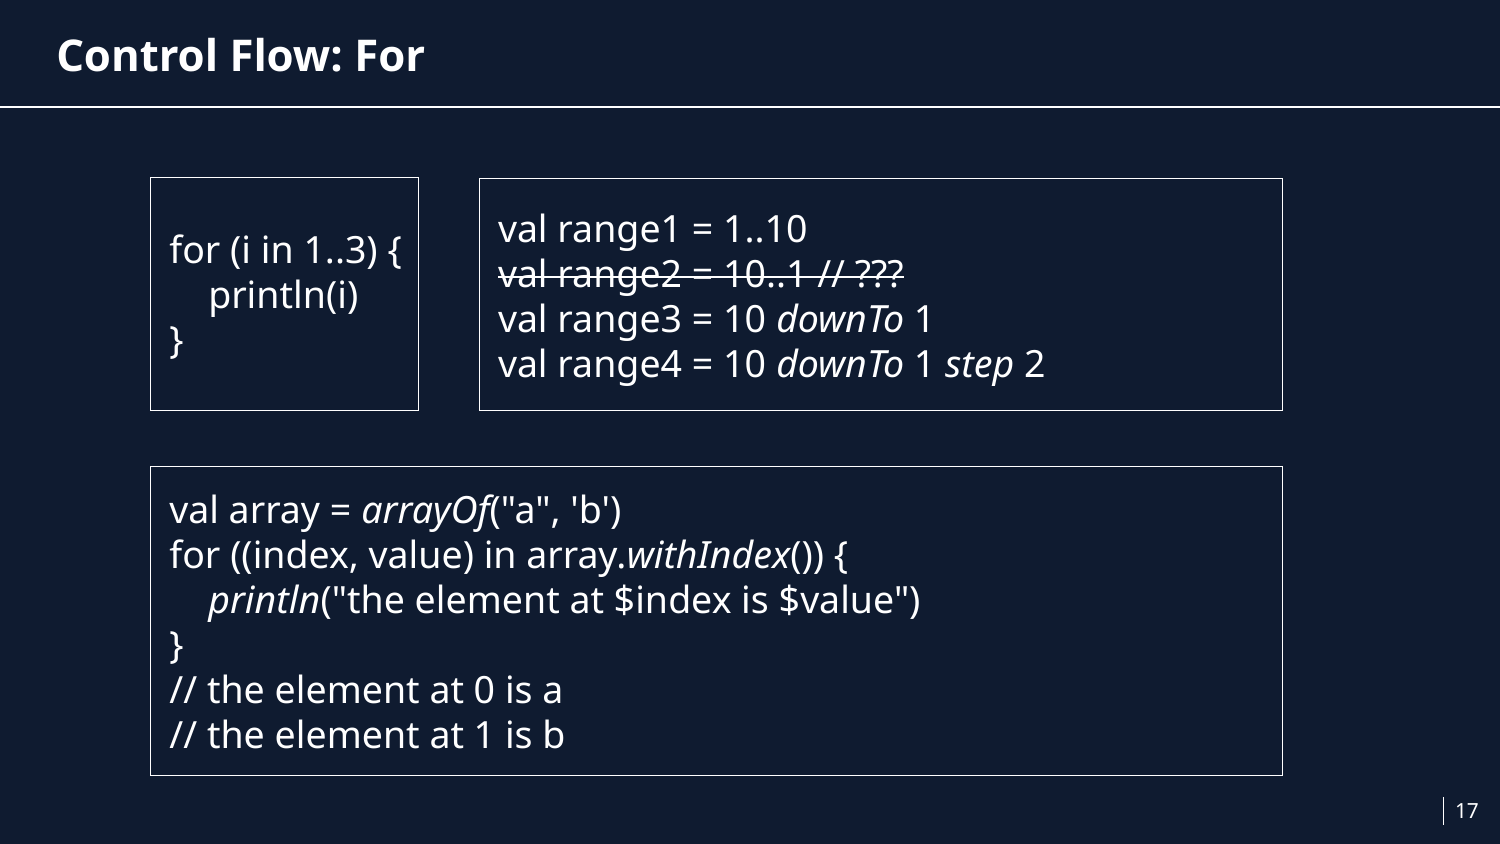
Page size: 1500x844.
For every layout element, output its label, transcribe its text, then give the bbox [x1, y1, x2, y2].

text_box val range1 = 1..10 val range2 = 10..1 // ??? val range3 = 10 downTo 1 val range4 = 10 downTo 1 step 2 [479, 178, 1283, 411]
text_box val array = arrayOf("a", 'b') for ((index, value) in array.withIndex()) { println("the element at $index is $value") } // the element at 0 is a // the element at 1 is b [150, 466, 1283, 776]
text_box for (i in 1..3) { println(i) } [150, 177, 419, 411]
title Control Flow: For [56, 0, 1444, 108]
